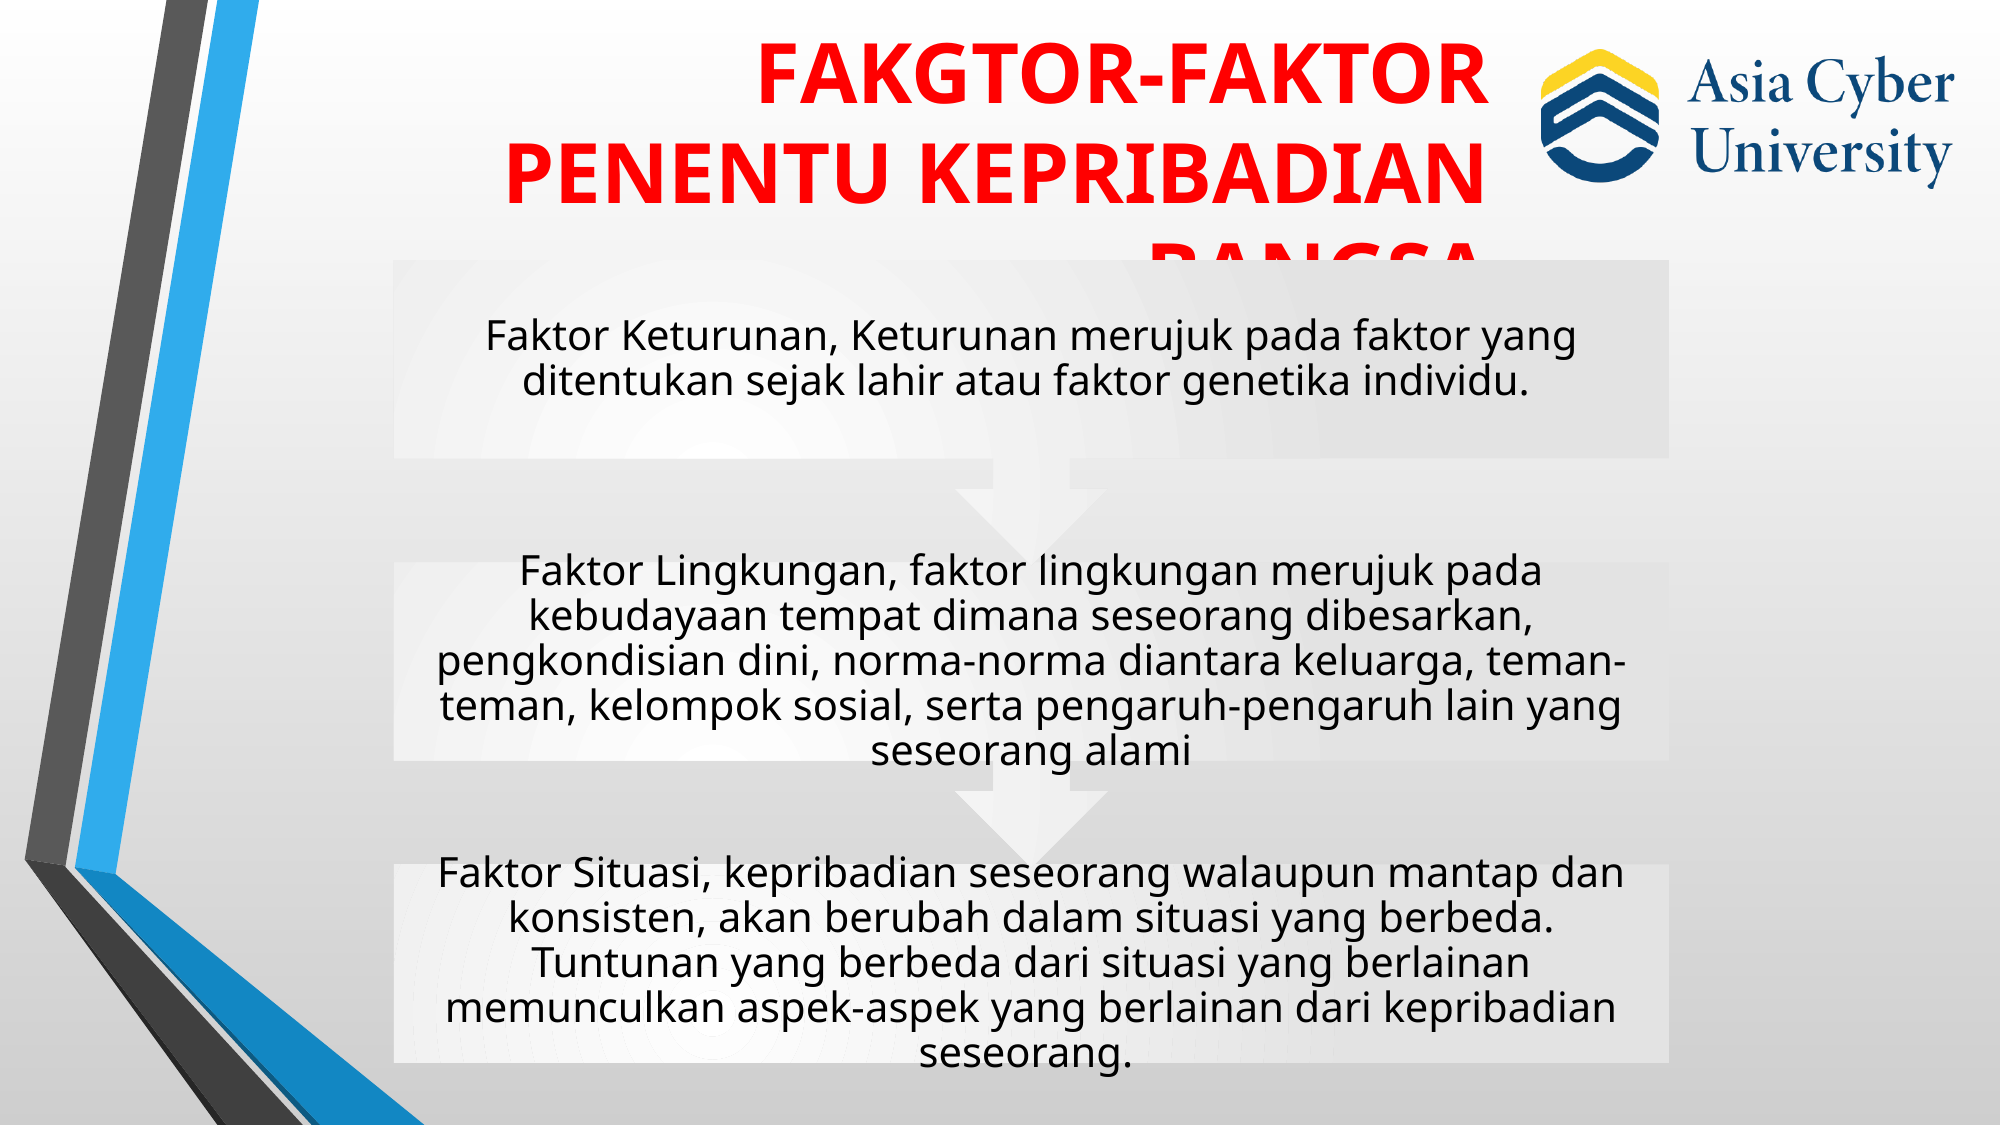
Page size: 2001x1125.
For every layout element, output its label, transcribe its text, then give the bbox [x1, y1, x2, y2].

picture [1541, 49, 1955, 189]
text_box Fakgtor-faktor Penentu Kepribadian Bangsa [425, 12, 1505, 259]
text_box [393, 259, 1670, 1064]
